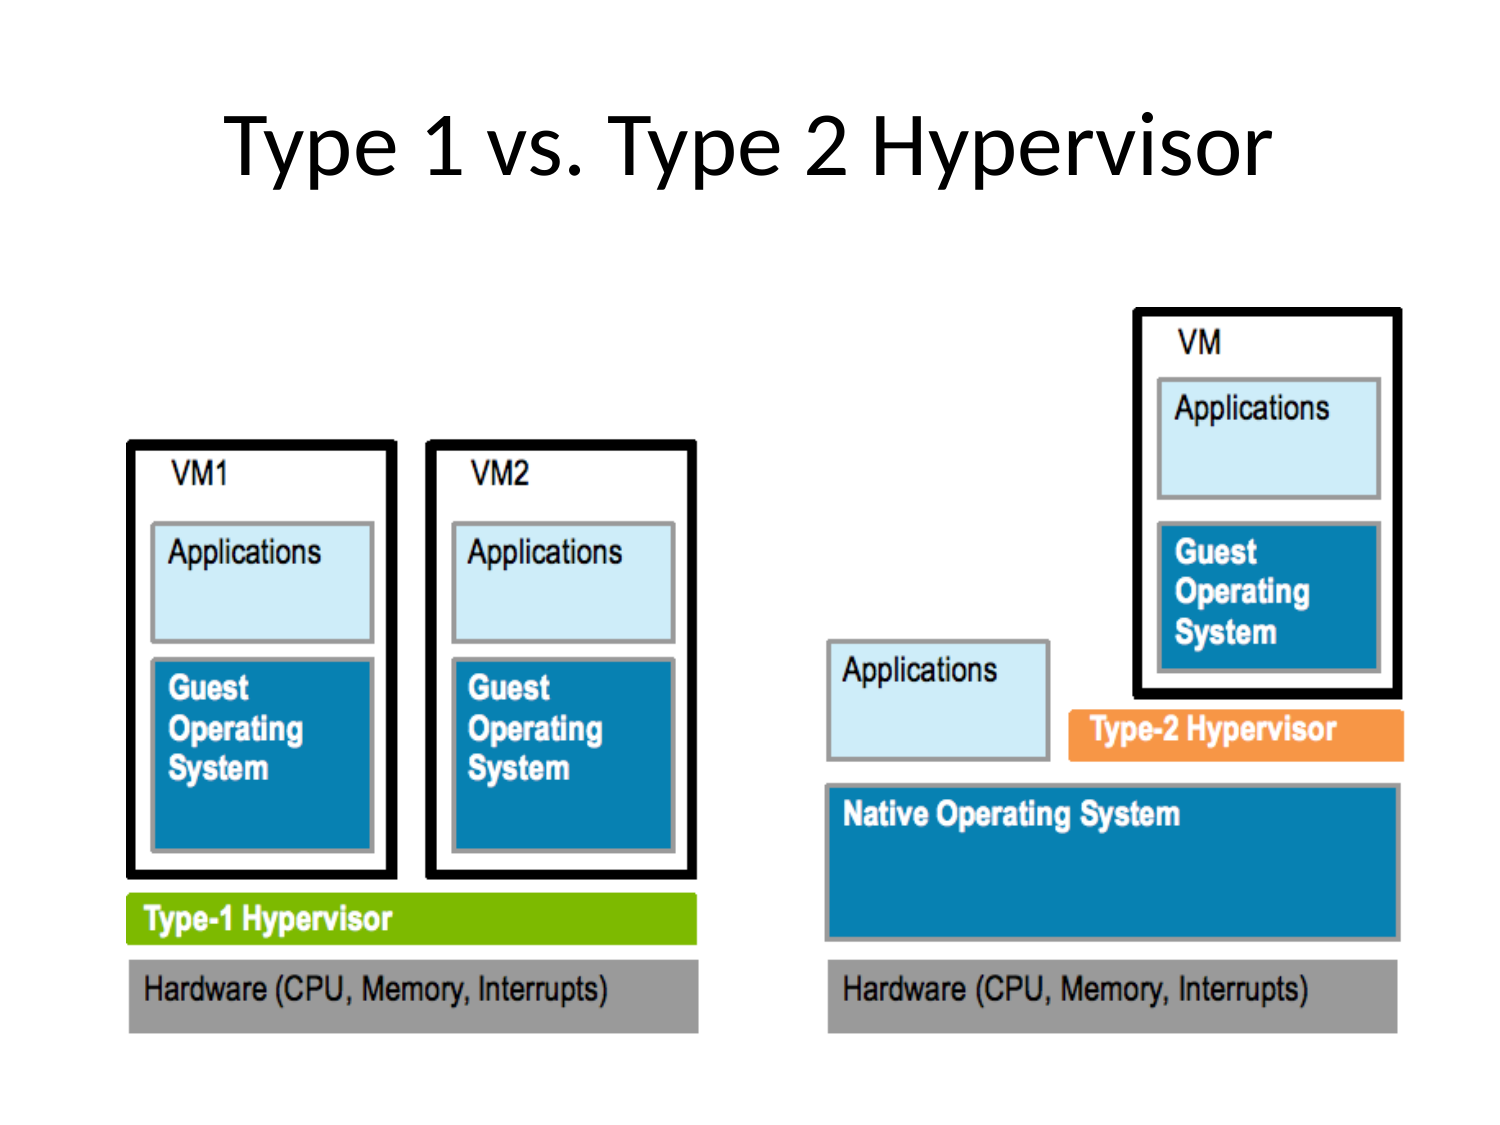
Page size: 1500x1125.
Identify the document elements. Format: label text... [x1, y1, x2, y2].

picture [126, 306, 1406, 1037]
title Type 1 vs. Type 2 Hypervisor [75, 45, 1425, 233]
